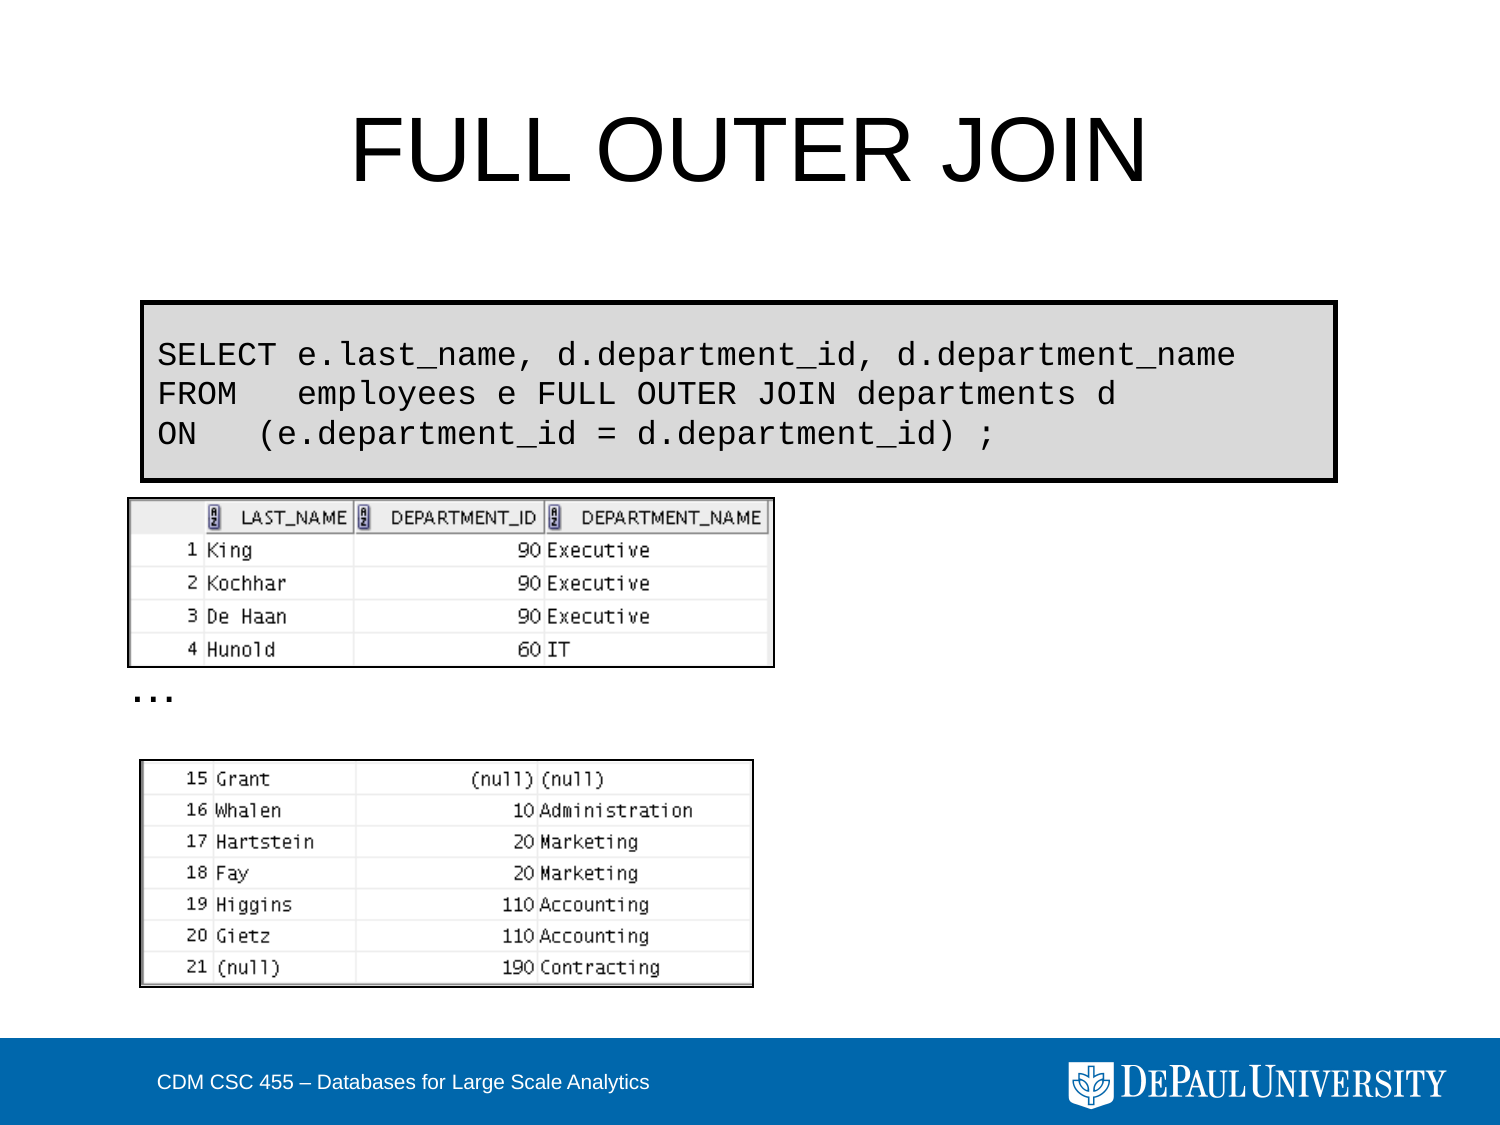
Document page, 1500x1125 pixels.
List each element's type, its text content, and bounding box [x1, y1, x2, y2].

text_box … [126, 674, 187, 715]
text_box SELECT e.last_name, d.department_id, d.department_name FROM employees e FULL OUTER JOIN departments d ON (e.department_id = d.department_id) ; [142, 302, 1336, 481]
subtitle [122, 249, 1467, 997]
title FULL OUTER JOIN [75, 76, 1425, 213]
text_box CDM CSC 455 – Databases for Large Scale Analytics [141, 1050, 988, 1111]
picture [0, 0, 1500, 1125]
